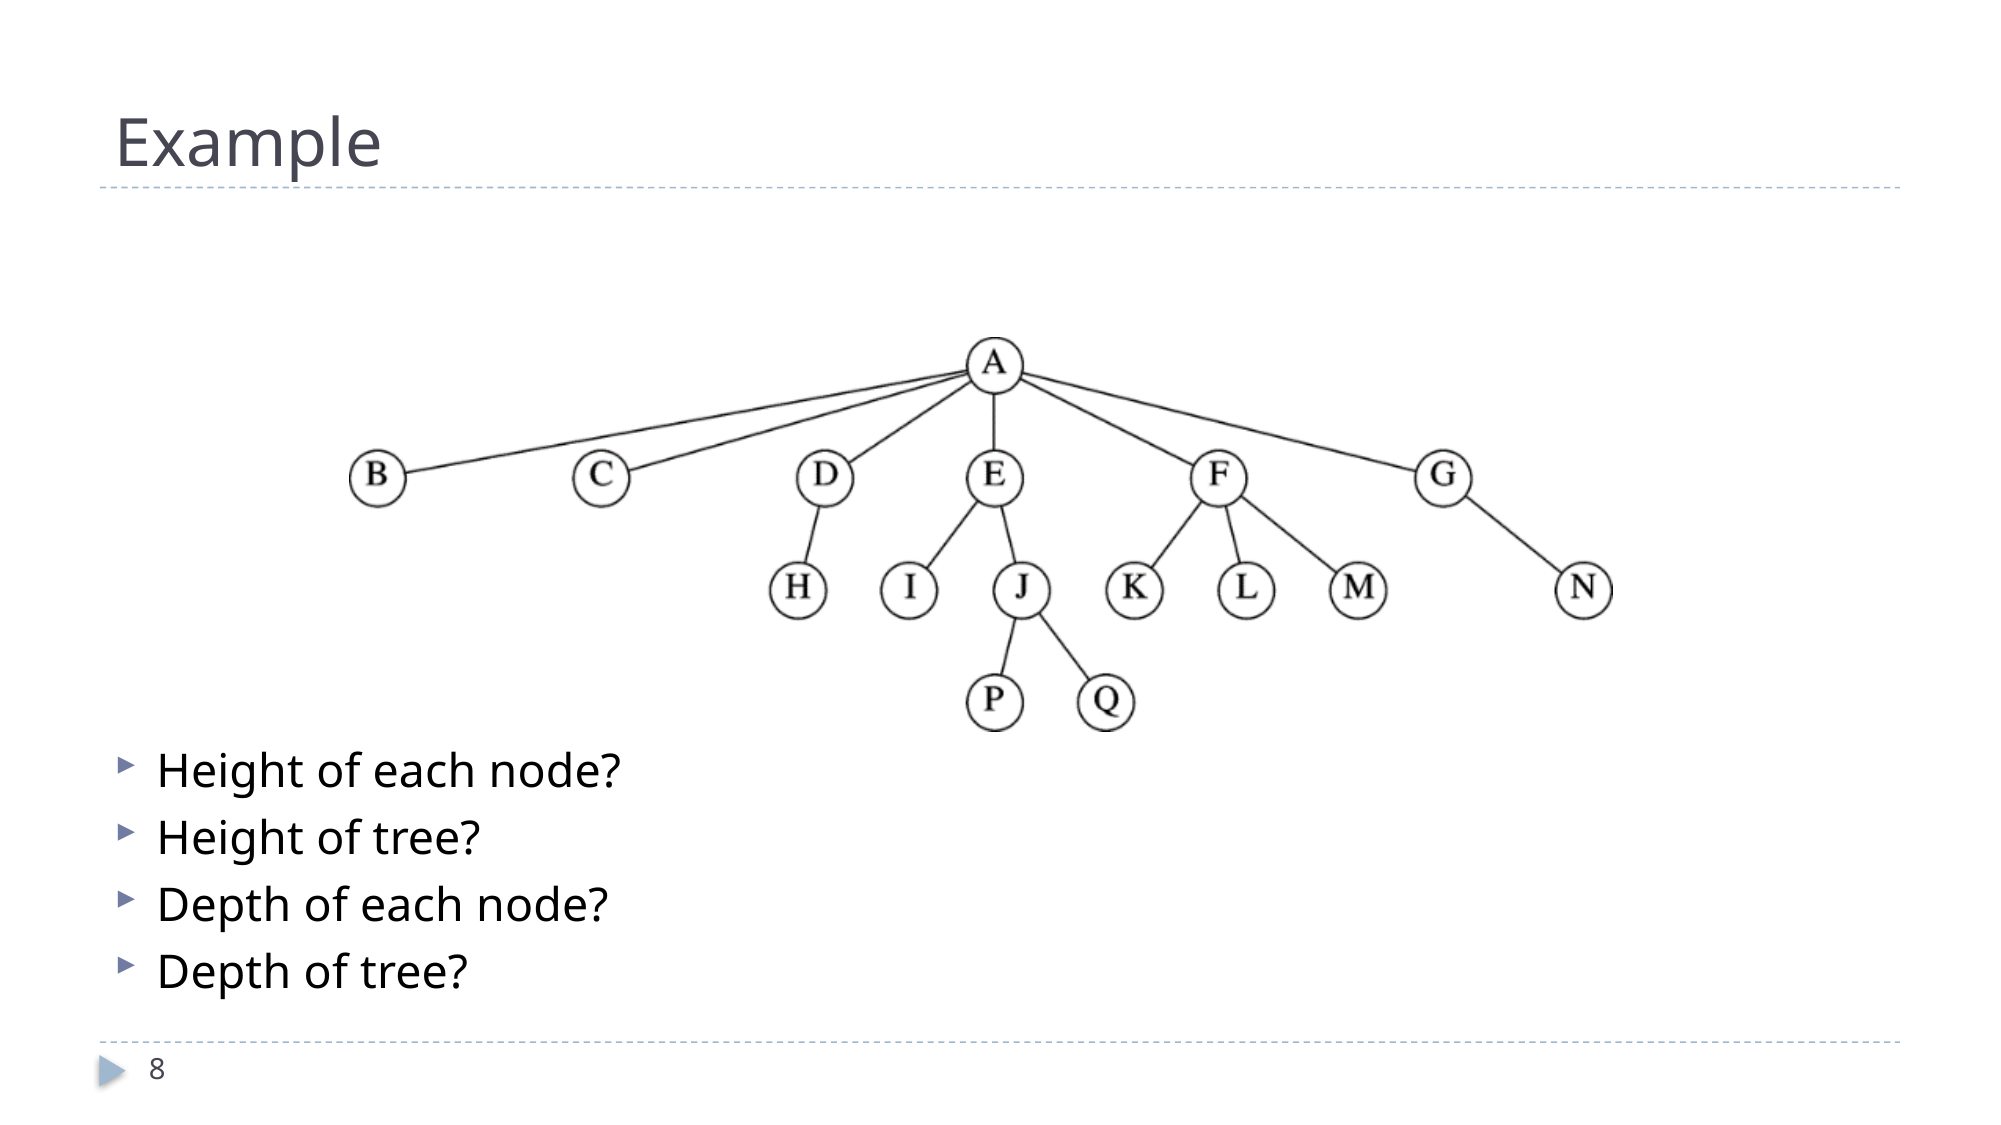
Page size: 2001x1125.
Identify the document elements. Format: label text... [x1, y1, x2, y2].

title Example [99, 24, 1900, 188]
slide_number 8 [133, 1042, 568, 1103]
picture [349, 337, 1613, 732]
list Height of each node? Height of tree? Depth of each node? Depth of tree? [99, 200, 1900, 1010]
